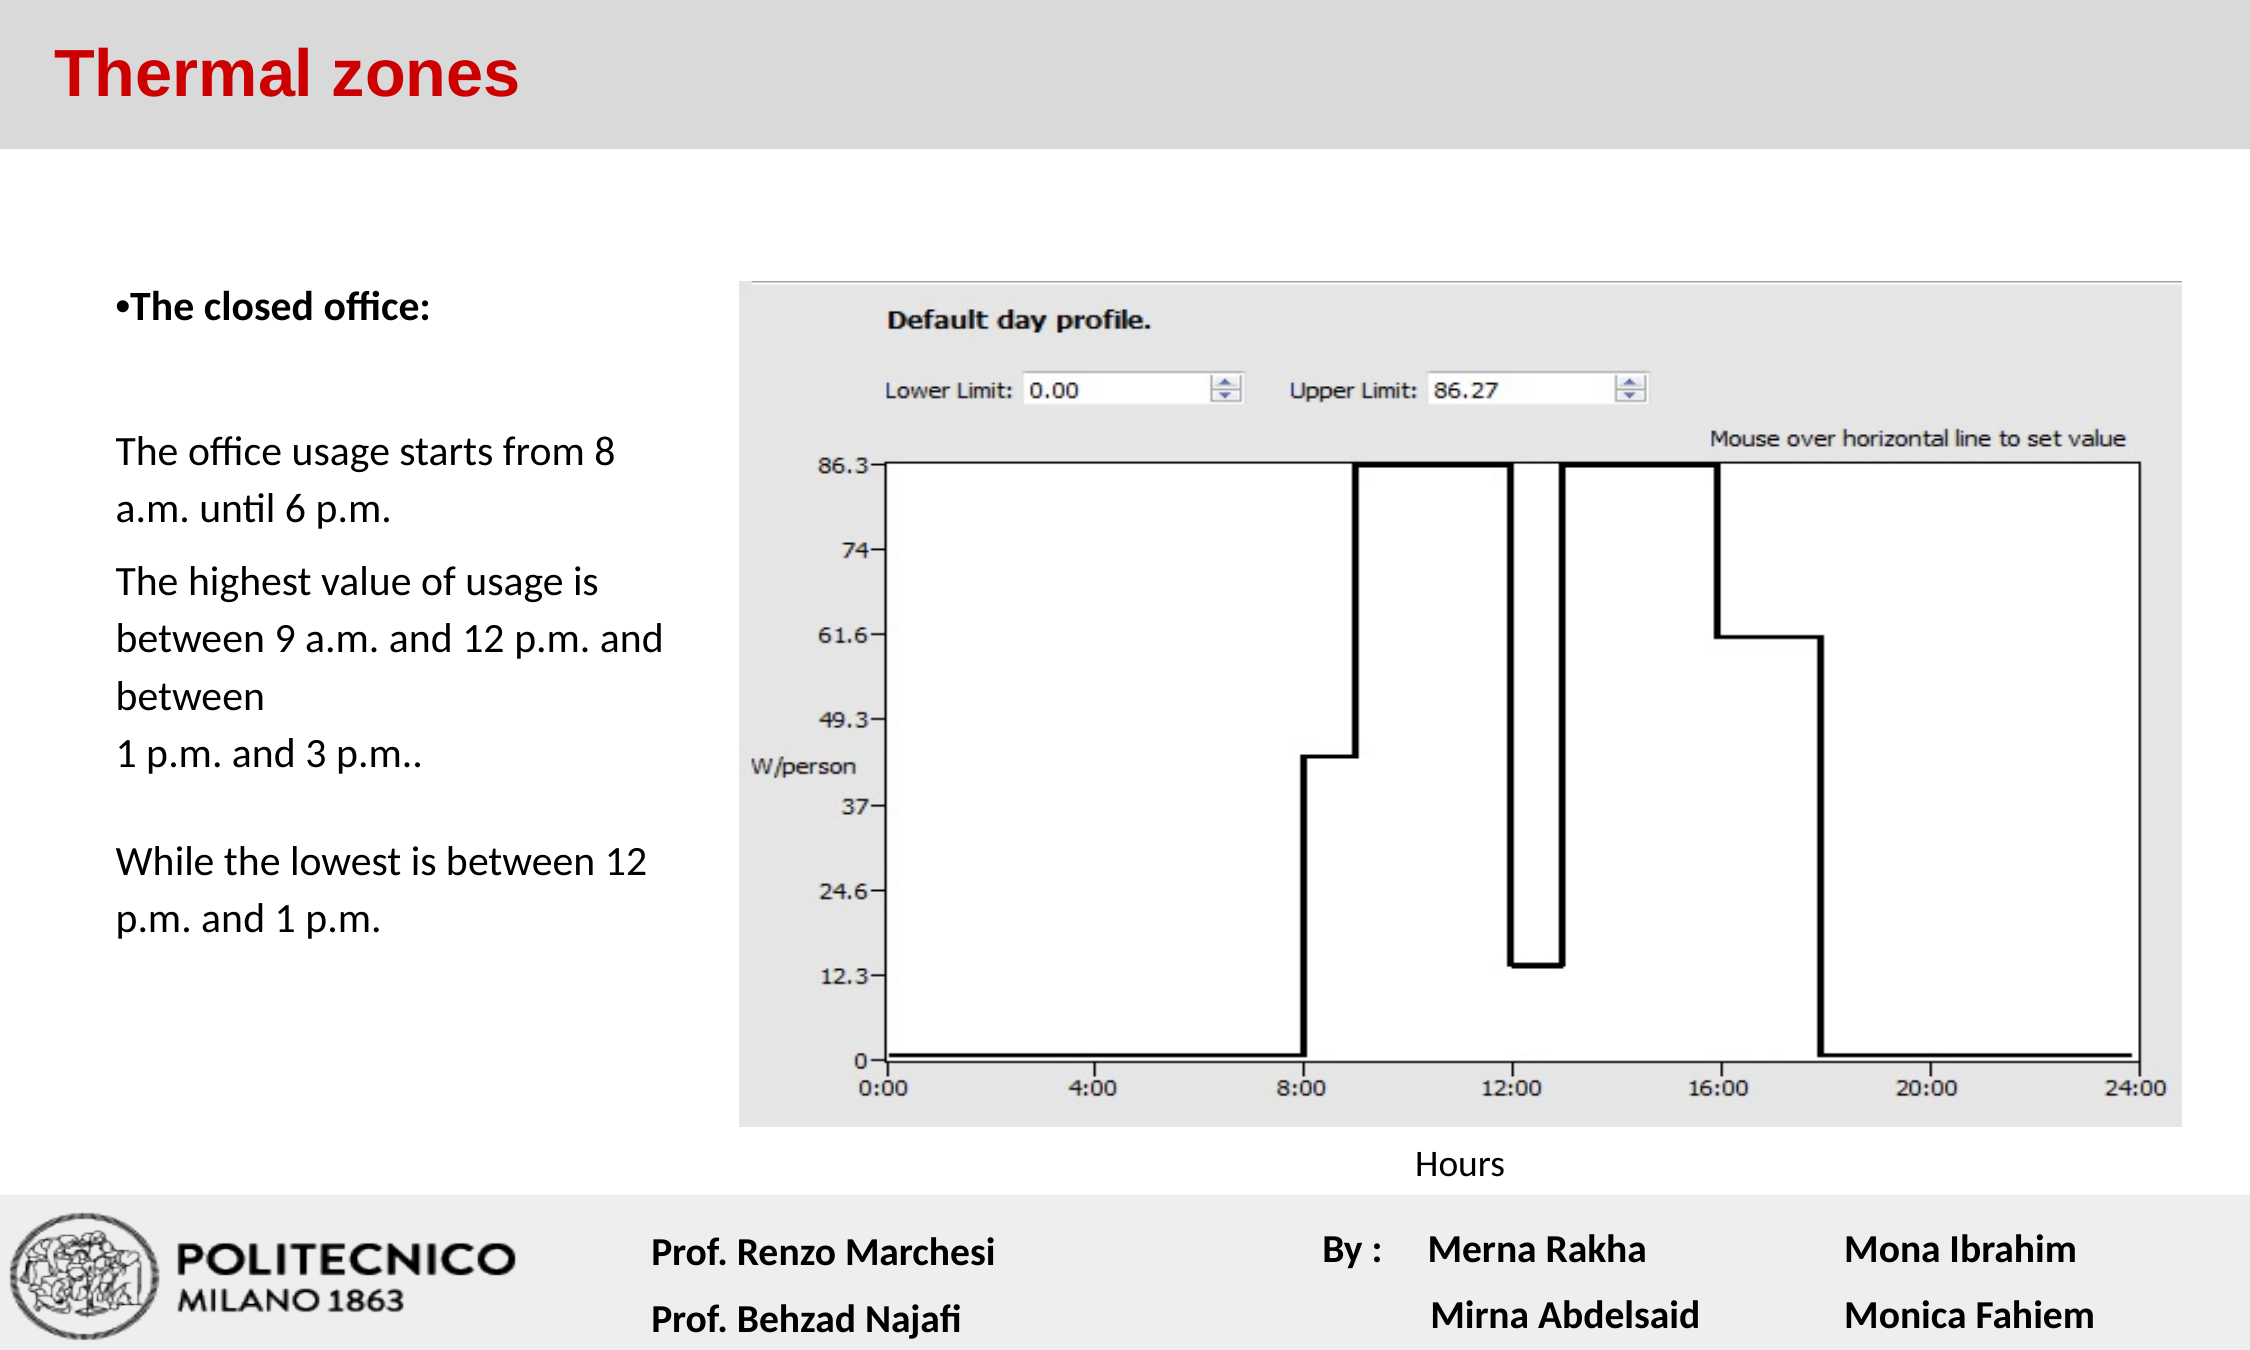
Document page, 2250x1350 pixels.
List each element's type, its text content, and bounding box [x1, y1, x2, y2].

text_box [0, 0, 2250, 149]
picture [3, 1194, 562, 1350]
text_box Mona Ibrahim Monica Fahiem [1821, 1203, 2220, 1350]
list •The closed office: The office usage starts from 8 a.m. until 6 p.m. The highest value of usage is between 9 a.m. and 12 p.m. and between 1 p.m. and 3 p.m.. While the lowest is between 12 p.m. and 1 p.m. [92, 248, 708, 1104]
picture [739, 281, 2182, 1128]
text_box [562, 1194, 2250, 1350]
title Thermal zones [31, 7, 2129, 158]
text_box By : Merna Rakha Mirna Abdelsaid [1299, 1203, 1821, 1300]
text_box Prof. Renzo Marchesi Prof. Behzad Najafi [628, 1206, 1186, 1303]
text_box Hours [1315, 1136, 1605, 1187]
